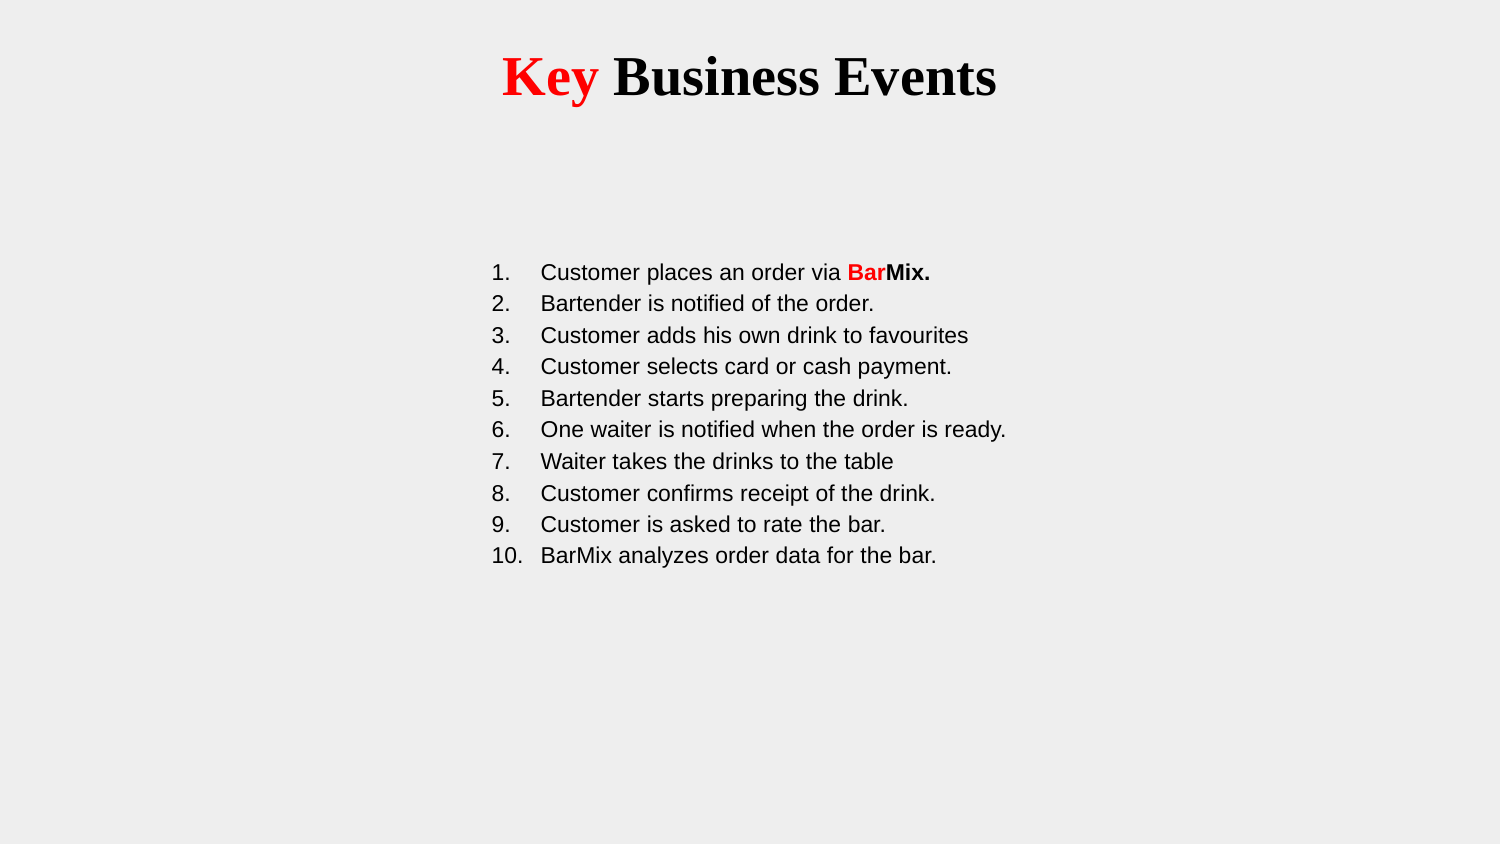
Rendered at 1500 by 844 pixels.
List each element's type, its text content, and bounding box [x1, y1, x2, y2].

title Key Business Events [412, 10, 1088, 135]
text_box Customer places an order via BarMix. Bartender is notified of the order. Customer adds his own drink to favourites Customer selects card or cash payment. Bartender starts preparing the drink. One waiter is notified when the order is ready. Waiter takes the drinks to the table Customer confirms receipt of the drink. Customer is asked to rate the bar. BarMix analyzes order data for the bar. [450, 238, 1050, 584]
